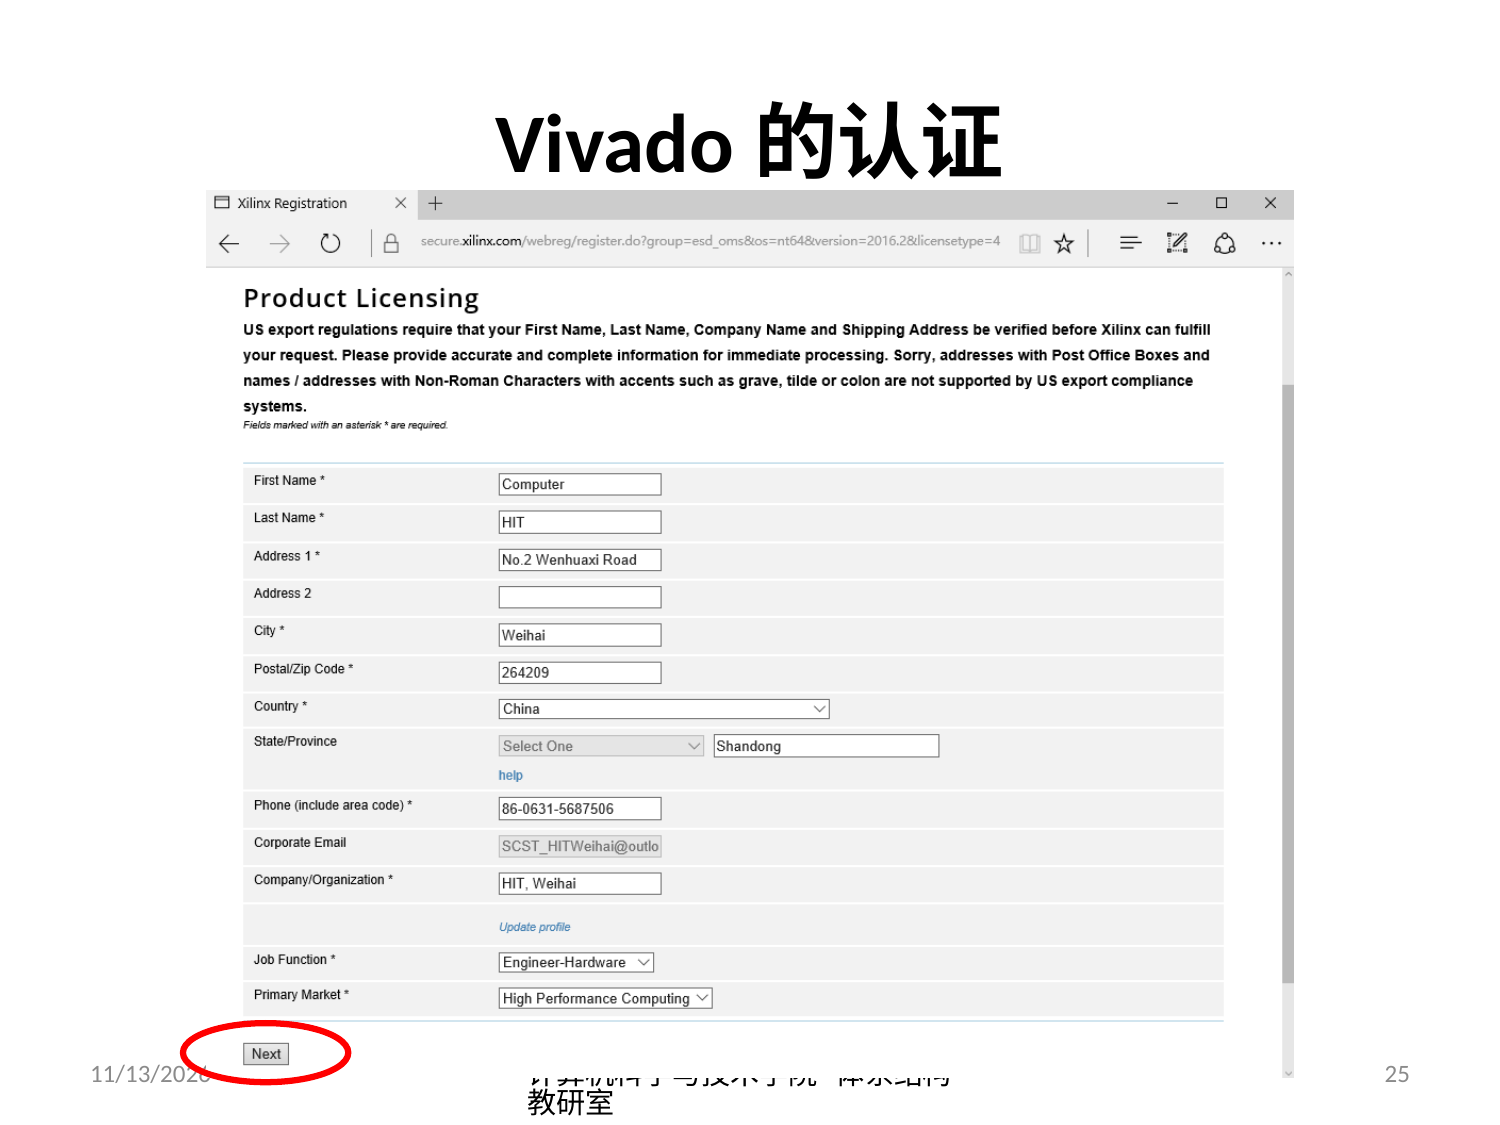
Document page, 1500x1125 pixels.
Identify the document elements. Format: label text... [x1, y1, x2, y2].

slide_number 25 [1074, 1042, 1425, 1103]
text_box [180, 1031, 201, 1074]
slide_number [75, 1042, 425, 1103]
footer 计算机科学与技术学院 体系结构教研室 [512, 1087, 988, 1103]
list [206, 190, 1294, 1078]
title Vivado的认证 [75, 45, 1425, 233]
